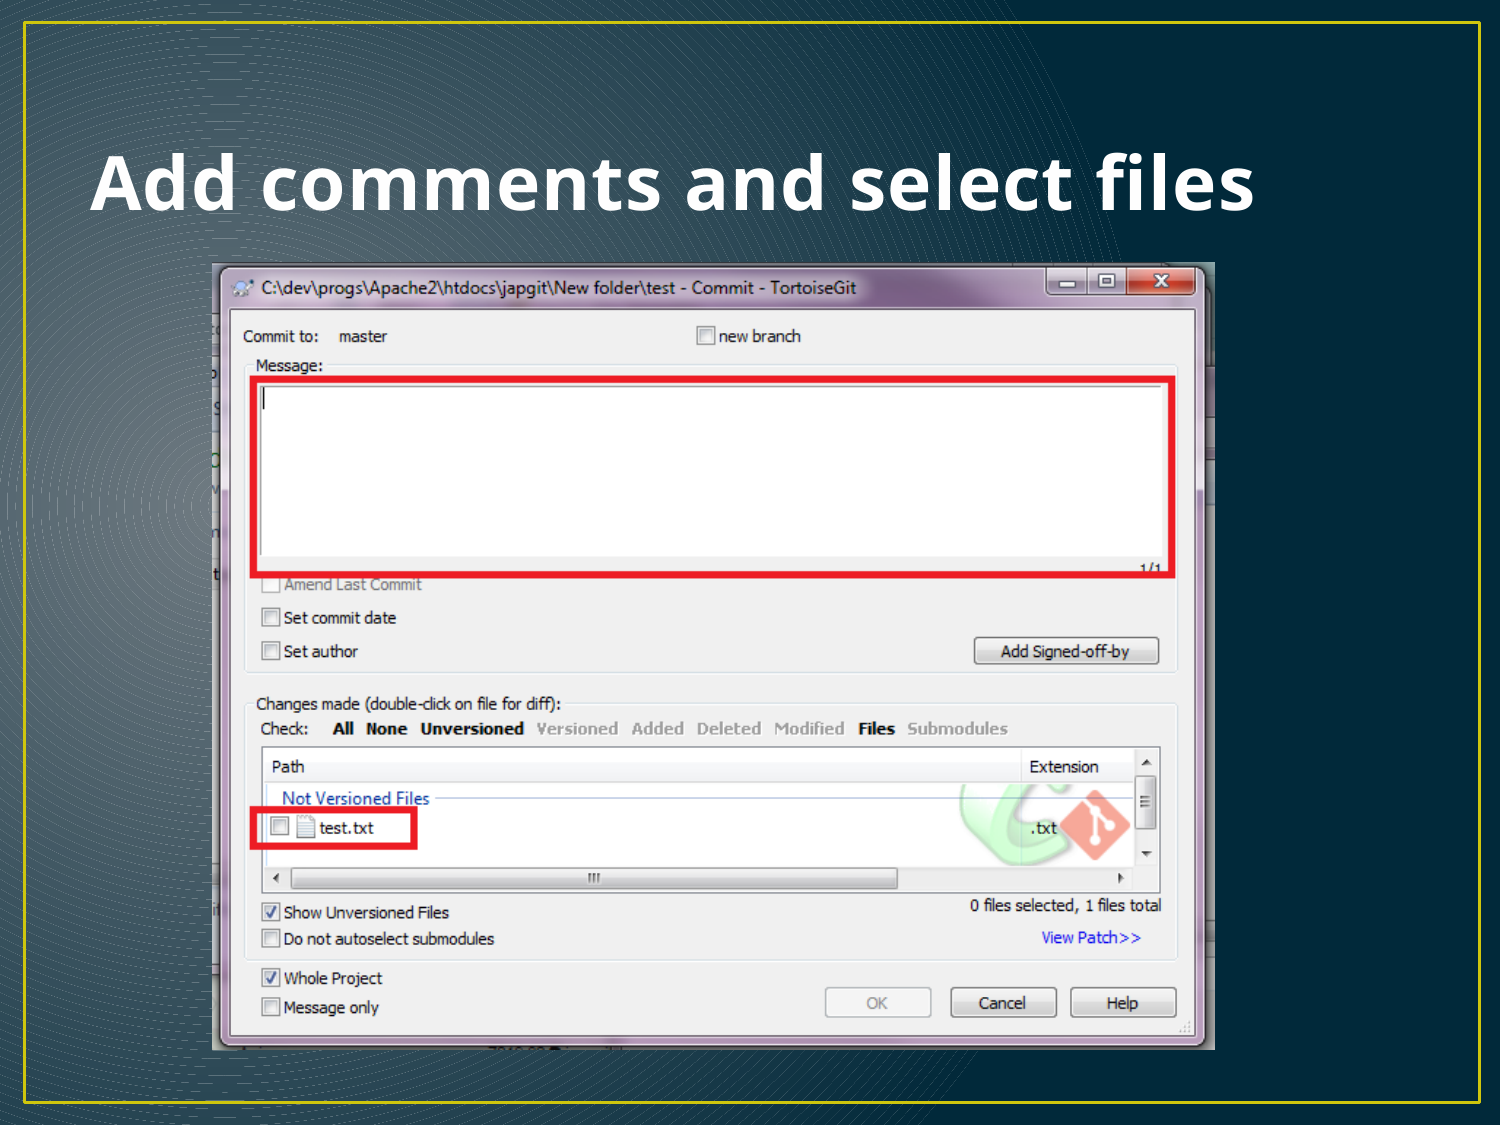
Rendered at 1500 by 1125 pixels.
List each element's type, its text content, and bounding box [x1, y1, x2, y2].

title Add comments and select files [75, 45, 1425, 233]
picture [927, 1056, 941, 1064]
picture [212, 256, 1214, 1051]
